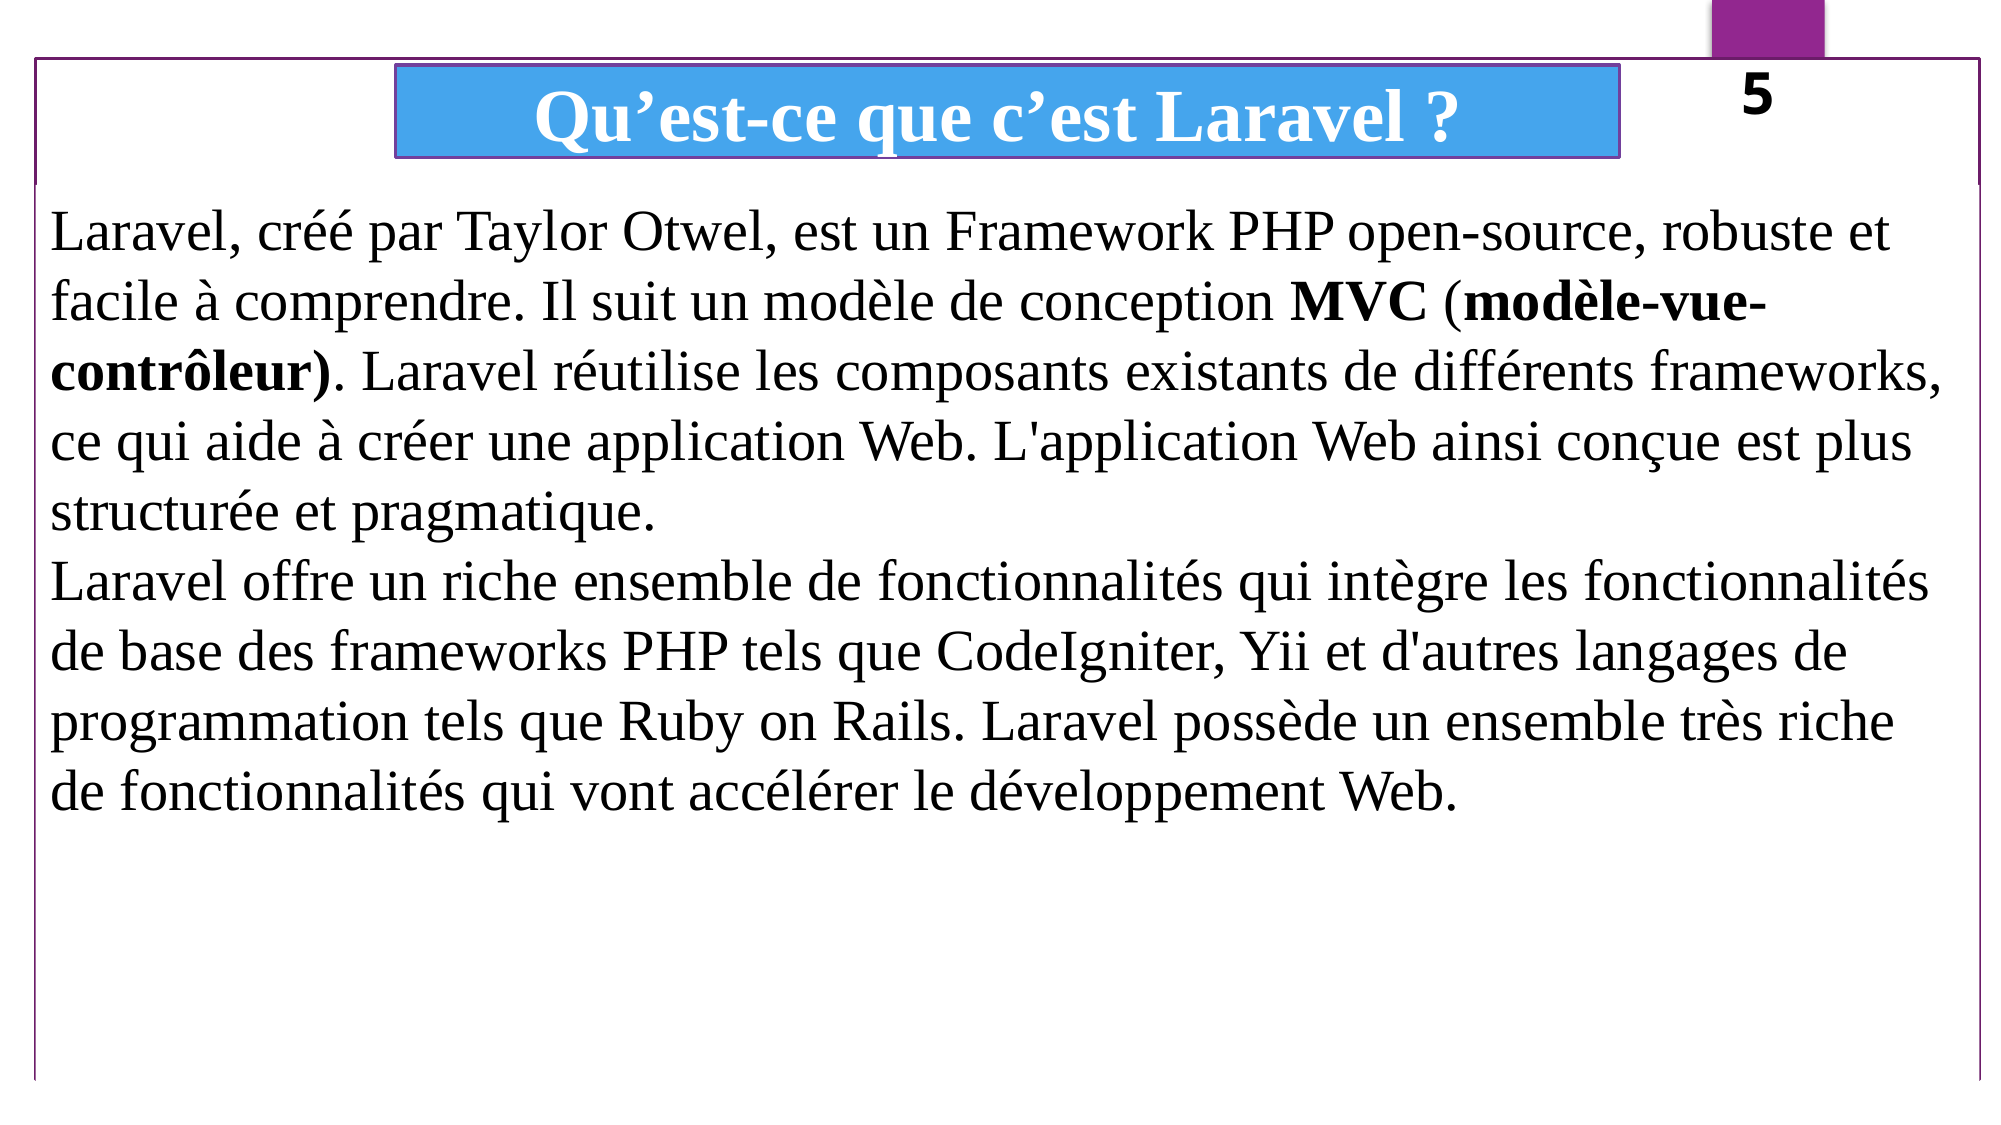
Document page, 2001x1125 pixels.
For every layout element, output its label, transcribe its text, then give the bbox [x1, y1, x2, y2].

slide_number [1698, 48, 1836, 175]
text_box [34, 57, 1981, 1081]
text_box 5 [1726, 48, 1836, 134]
text_box Laravel, créé par Taylor Otwel, est un Framework PHP open-source, robuste et facile à comprendre. Il suit un modèle de conception MVC (modèle-vue-contrôleur). Laravel réutilise les composants existants de différents frameworks, ce qui aide à créer une application Web. L'application Web ainsi conçue est plus structurée et pragmatique. Laravel offre un riche ensemble de fonctionnalités qui intègre les fonctionnalités de base des frameworks PHP tels que CodeIgniter, Yii et d'autres langages de programmation tels que Ruby on Rails. Laravel possède un ensemble très riche de fonctionnalités qui vont accélérer le développement Web. [35, 184, 1980, 1125]
text_box Qu’est-ce que c’est Laravel ? [394, 63, 1621, 159]
